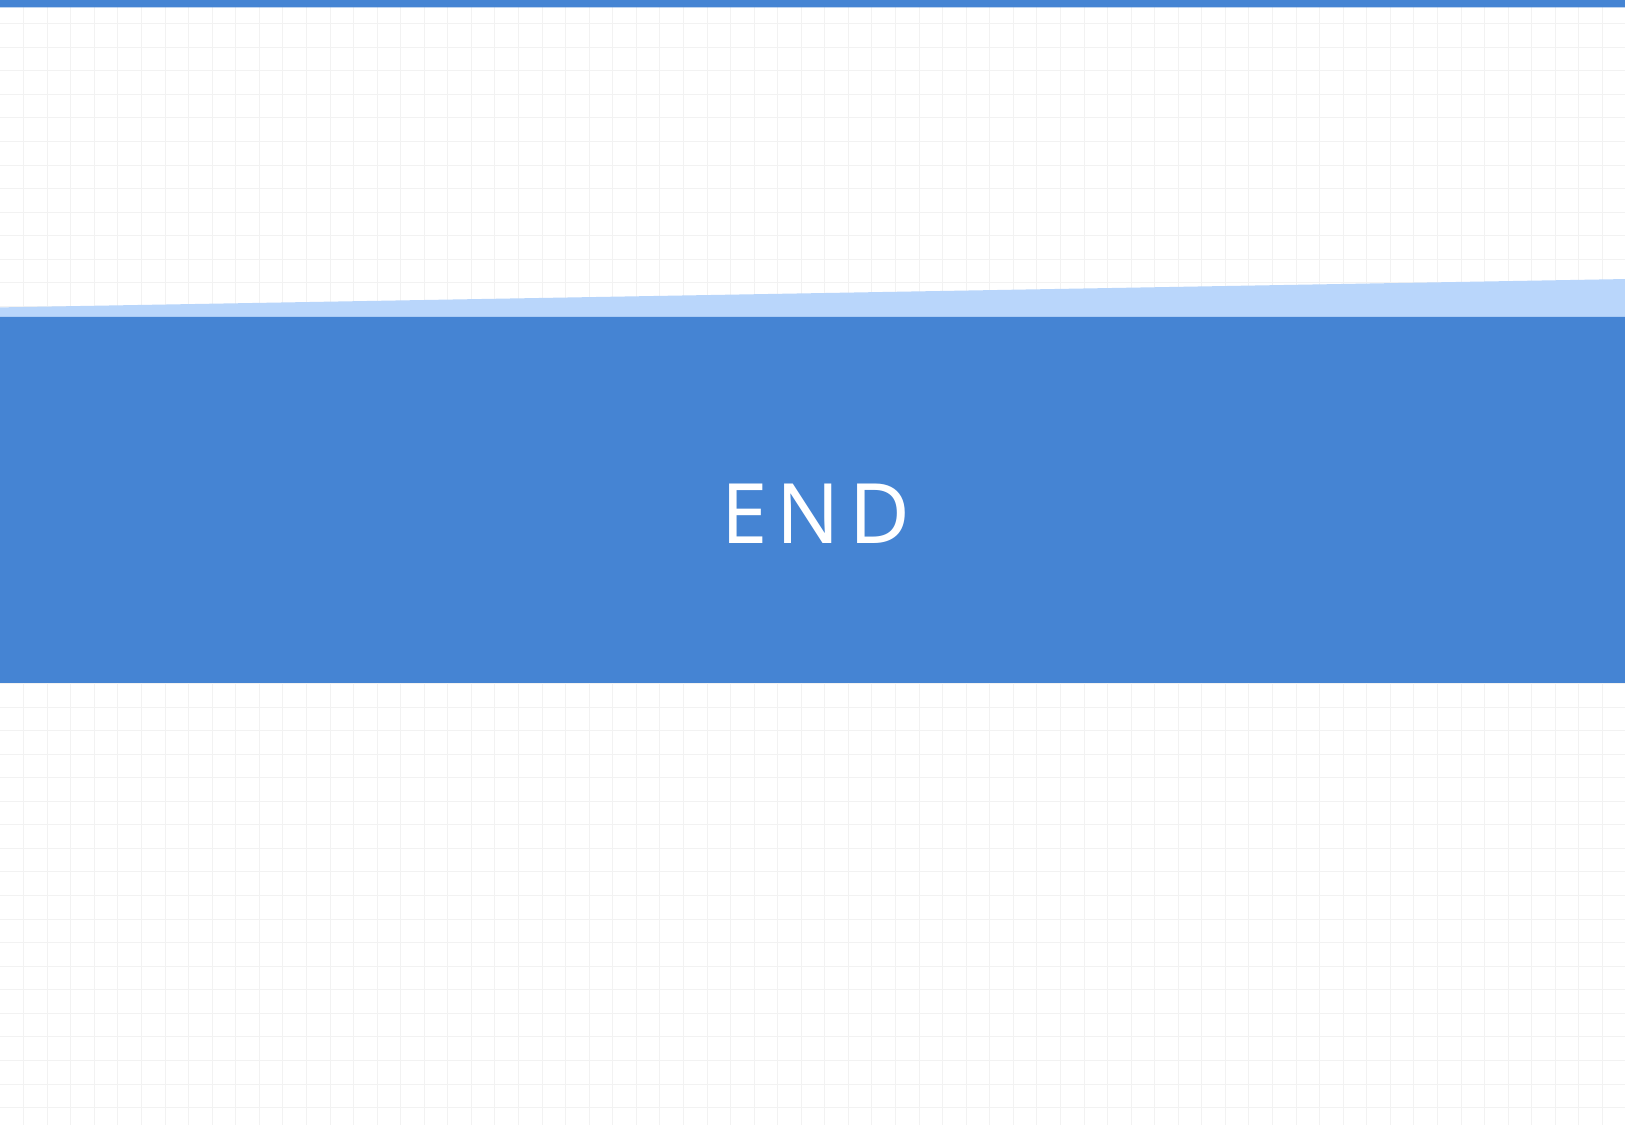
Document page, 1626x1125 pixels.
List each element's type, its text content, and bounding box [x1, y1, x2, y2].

text_box [0, 276, 1625, 315]
text_box [0, 315, 1625, 685]
text_box E N D [210, 423, 1422, 548]
text_box [0, 0, 1625, 10]
